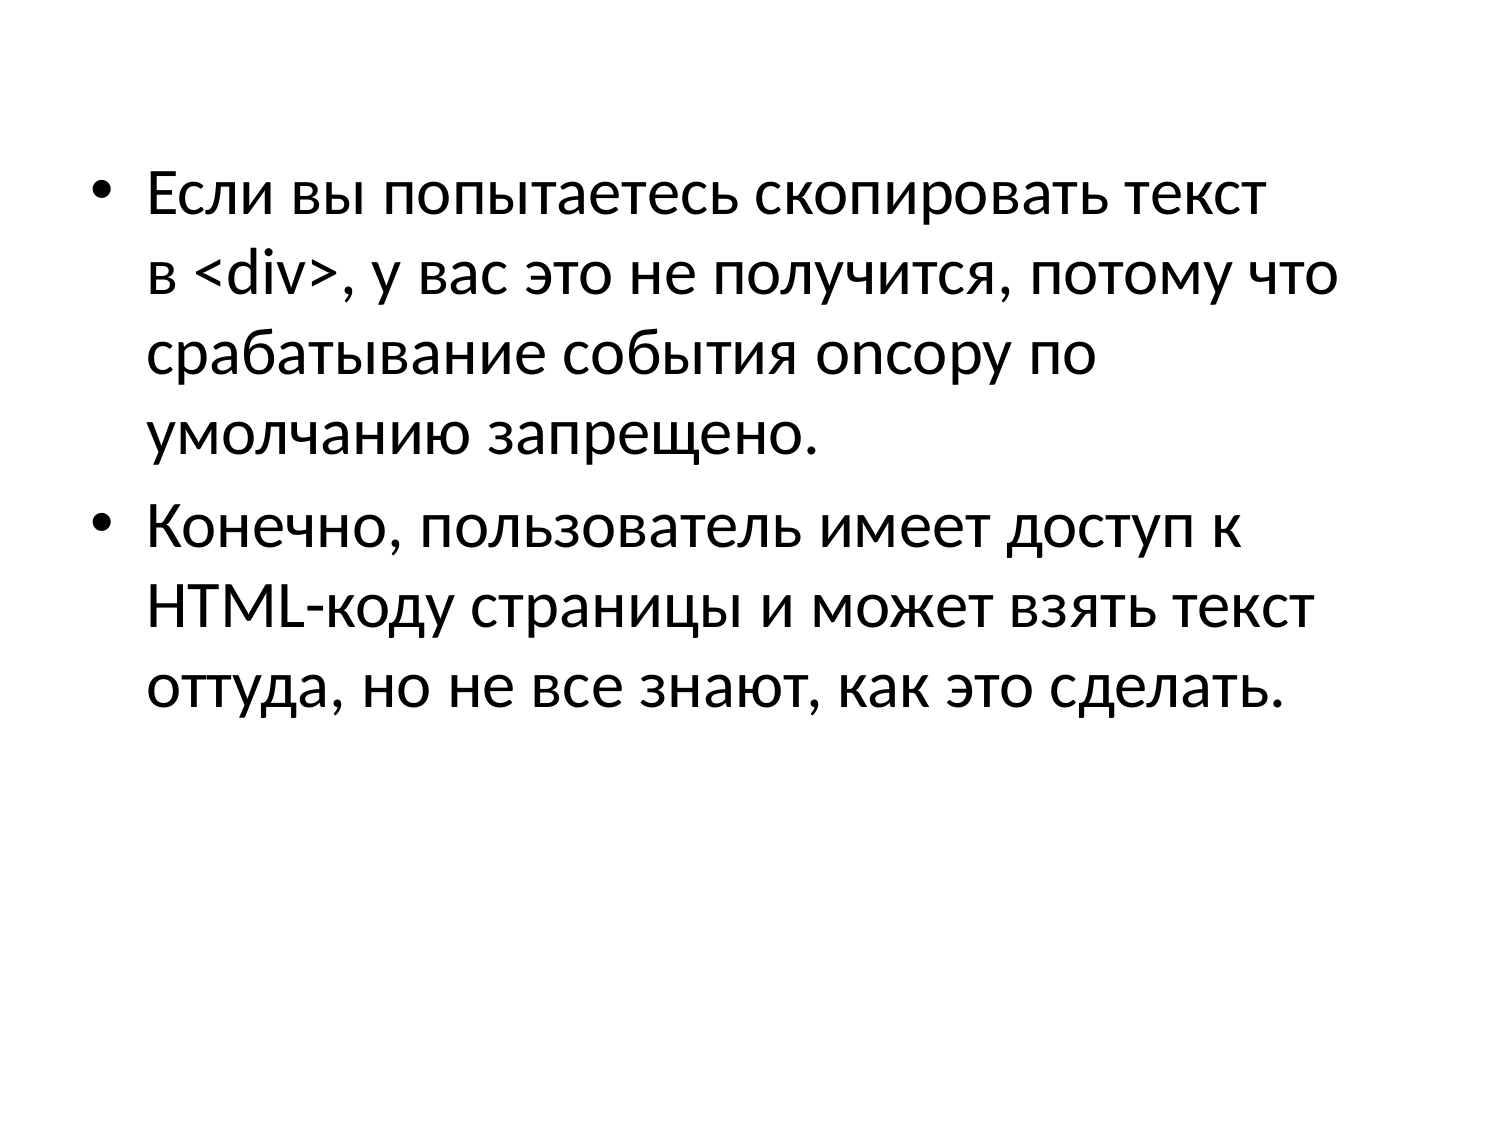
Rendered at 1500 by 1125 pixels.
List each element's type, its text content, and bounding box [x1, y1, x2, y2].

list Если вы попытаетесь скопировать текст в <div>, у вас это не получится, потому что срабатывание события oncopy по умолчанию запрещено. Конечно, пользователь имеет доступ к HTML-коду страницы и может взять текст оттуда, но не все знают, как это сделать. [75, 140, 1425, 1005]
